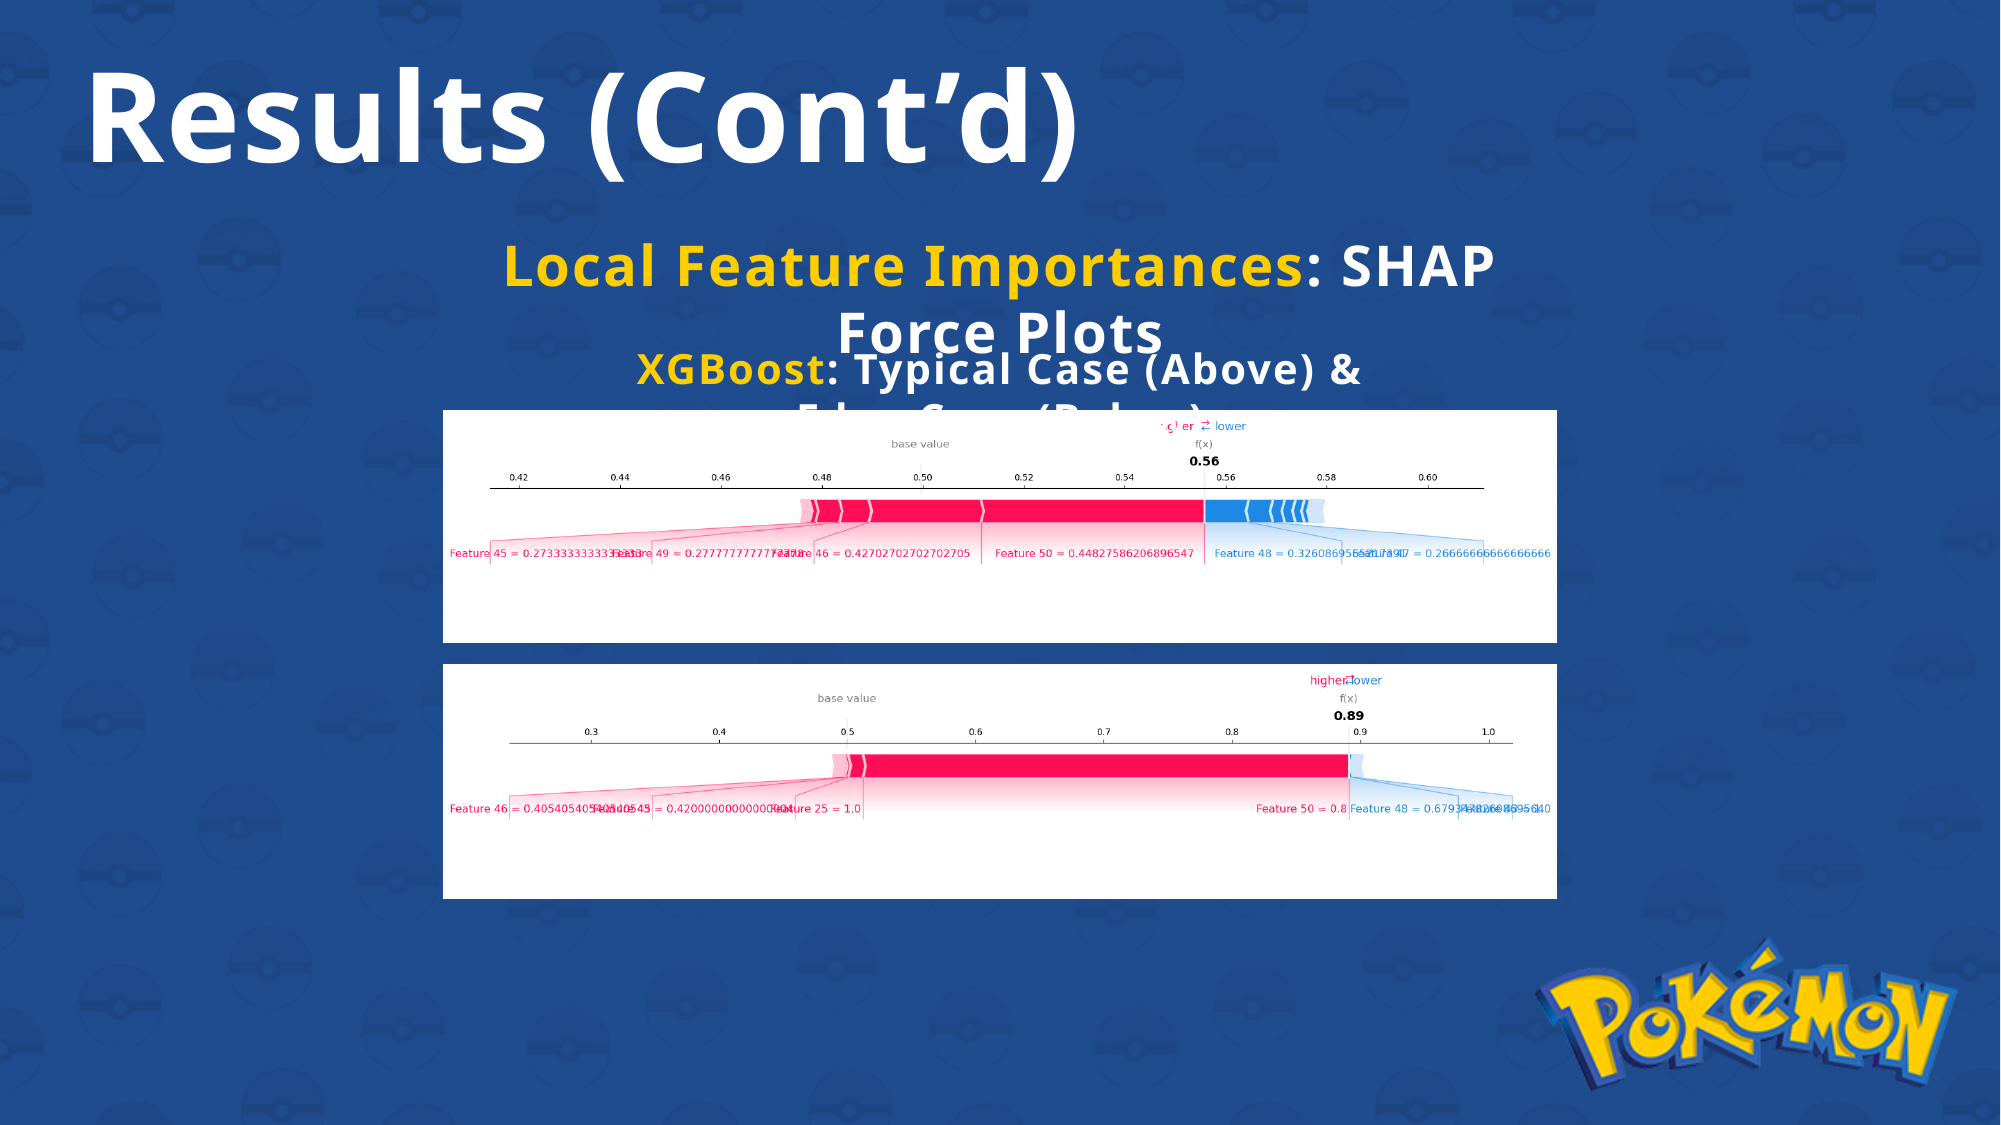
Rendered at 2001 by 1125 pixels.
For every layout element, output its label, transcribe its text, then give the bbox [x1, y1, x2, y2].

picture [0, 0, 2001, 1125]
text_box Results (Cont’d) [37, 46, 1795, 265]
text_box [443, 410, 1557, 899]
text_box Local Feature Importances: SHAP Force Plots [413, 222, 1587, 373]
text_box XGBoost: Typical Case (Above) & Edge Case (Below) [561, 335, 1438, 410]
